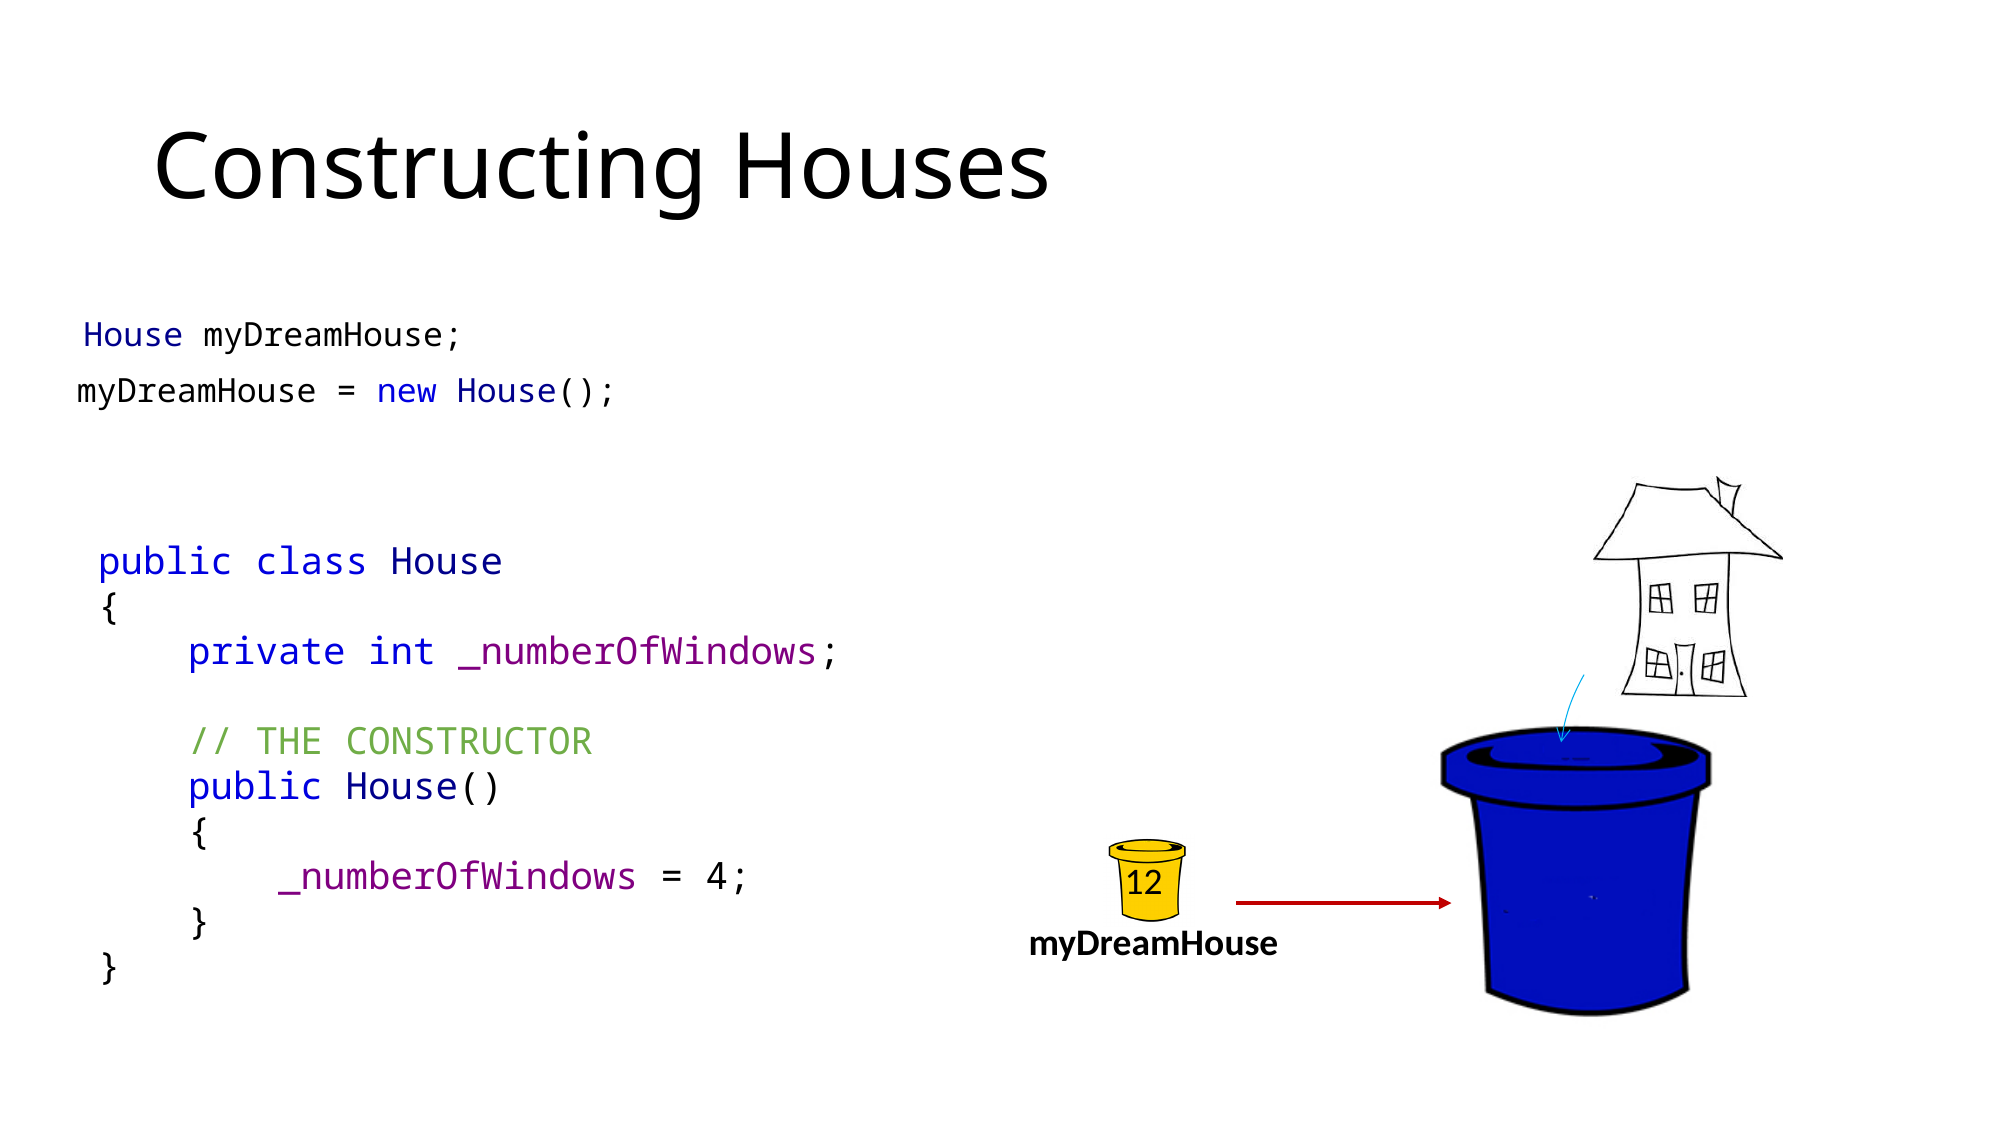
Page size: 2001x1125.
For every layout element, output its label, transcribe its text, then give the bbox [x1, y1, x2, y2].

picture [1593, 476, 1783, 697]
picture [1103, 834, 1195, 927]
text_box myDreamHouse = new House(); [61, 361, 632, 417]
text_box myDreamHouse [1084, 910, 1302, 971]
text_box House myDreamHouse; [68, 305, 479, 361]
text_box [1568, 674, 1641, 708]
title Constructing Houses [137, 59, 1863, 278]
text_box public class House { private int _numberOfWindows; // THE CONSTRUCTOR public House() { _numberOfWindows = 4; } } [83, 529, 1084, 995]
picture [1422, 708, 1717, 1039]
